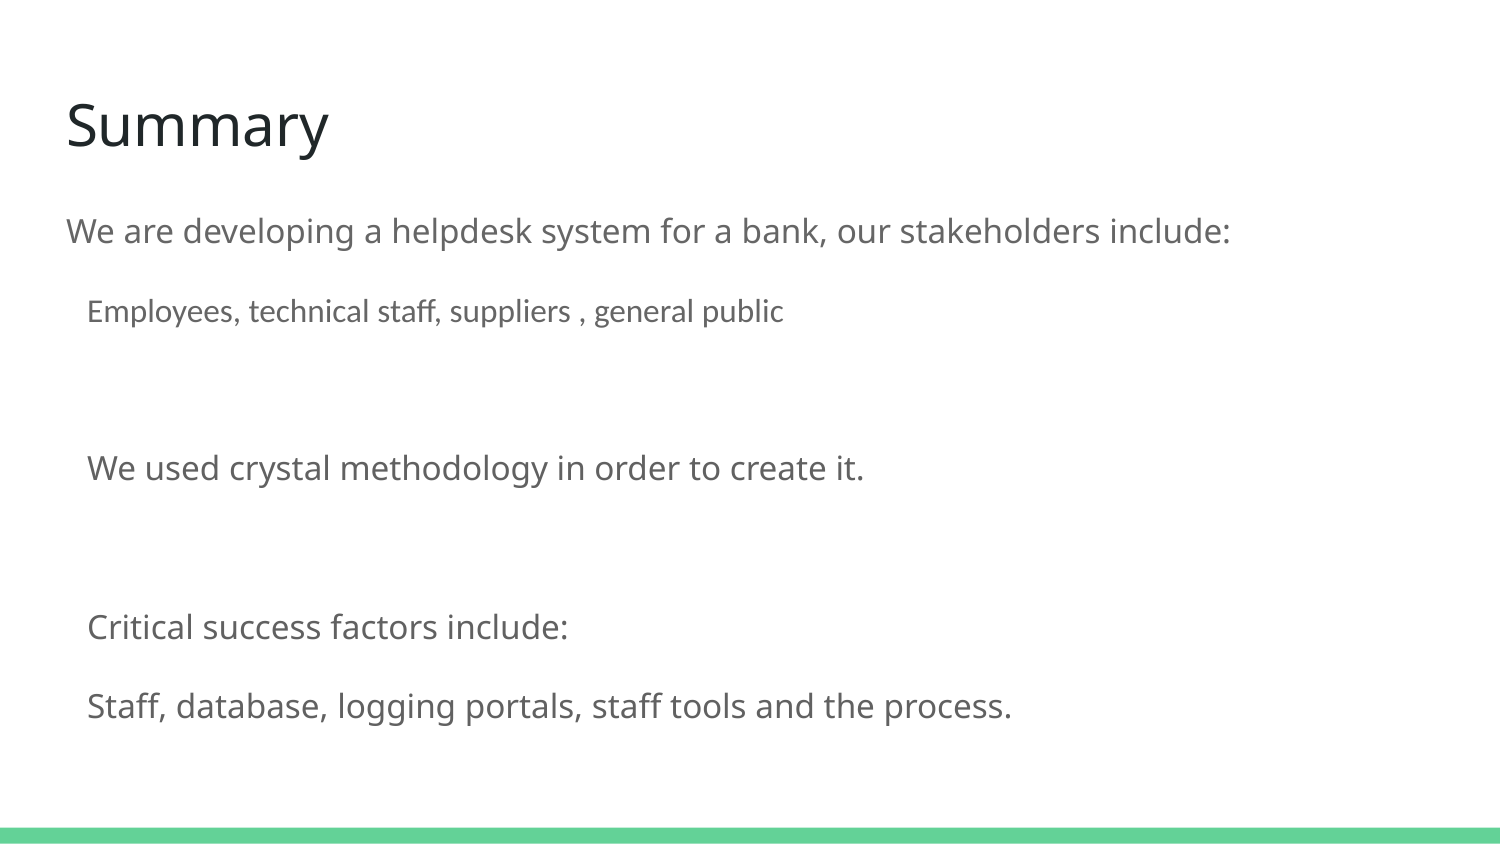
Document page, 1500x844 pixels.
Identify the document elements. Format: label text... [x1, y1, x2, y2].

title Summary [51, 72, 1449, 167]
list We are developing a helpdesk system for a bank, our stakeholders include: Employees, technical staff, suppliers , general public We used crystal methodology in order to create it. Critical success factors include: Staff, database, logging portals, staff tools and the process. [51, 189, 1449, 757]
